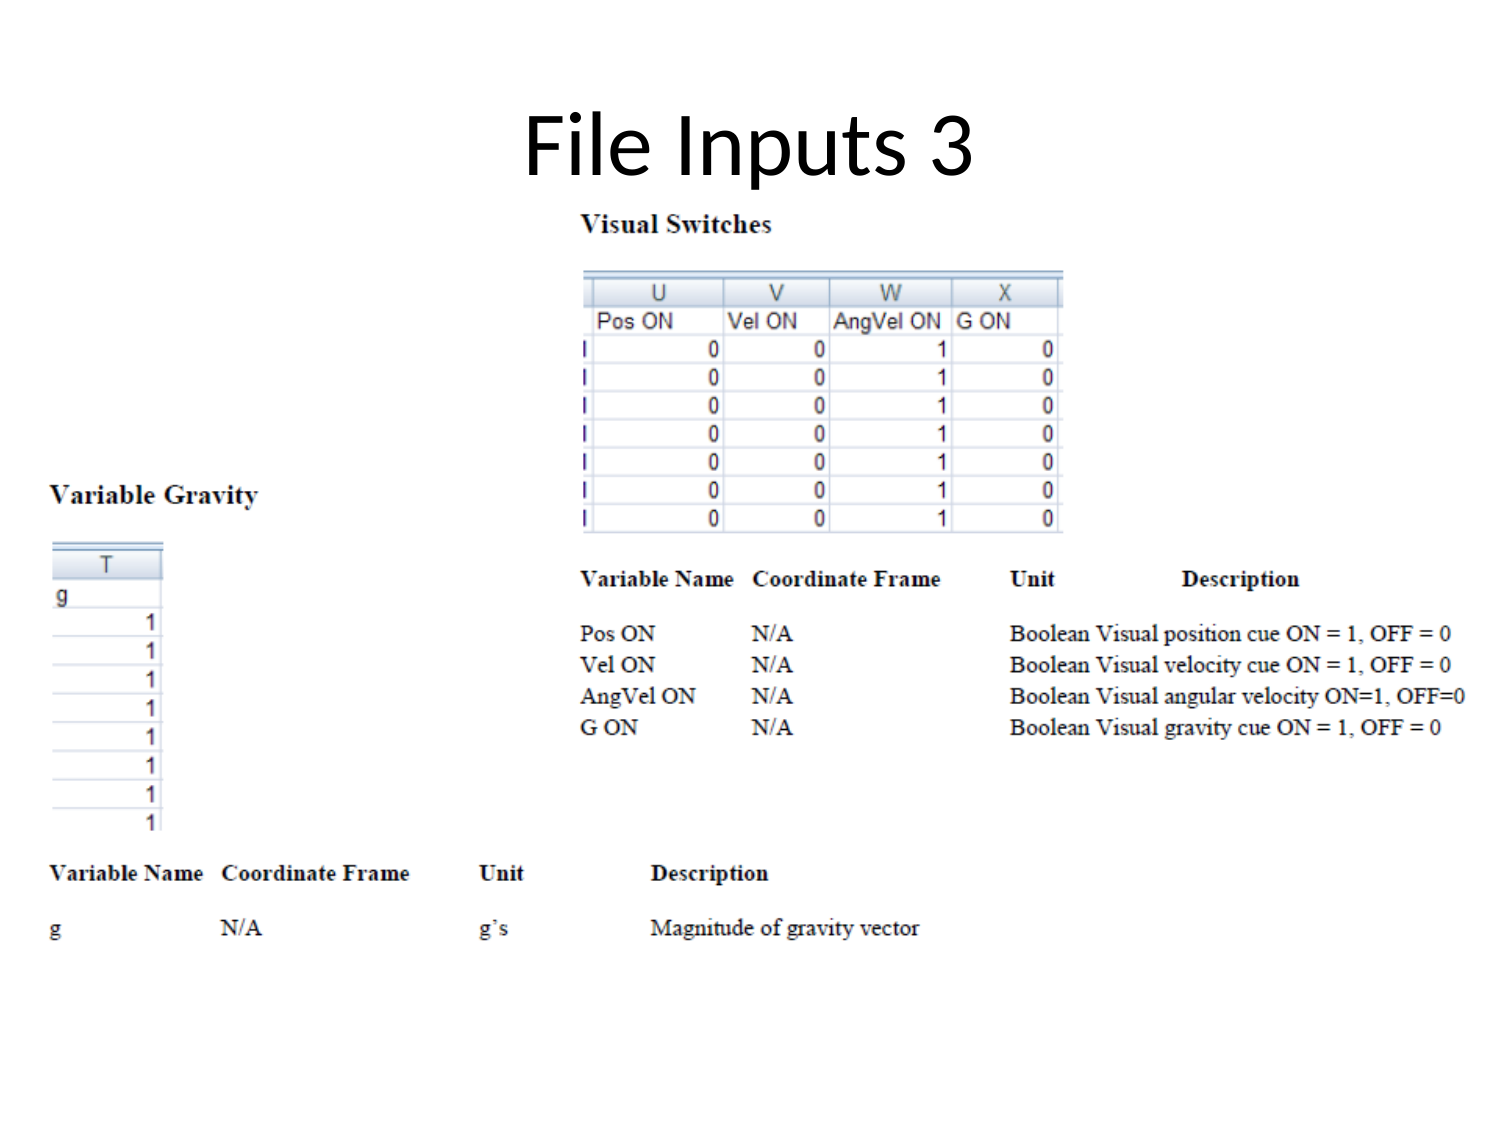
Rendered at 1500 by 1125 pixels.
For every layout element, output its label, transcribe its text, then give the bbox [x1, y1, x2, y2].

picture [24, 203, 1481, 967]
title File Inputs 3 [75, 45, 1425, 233]
